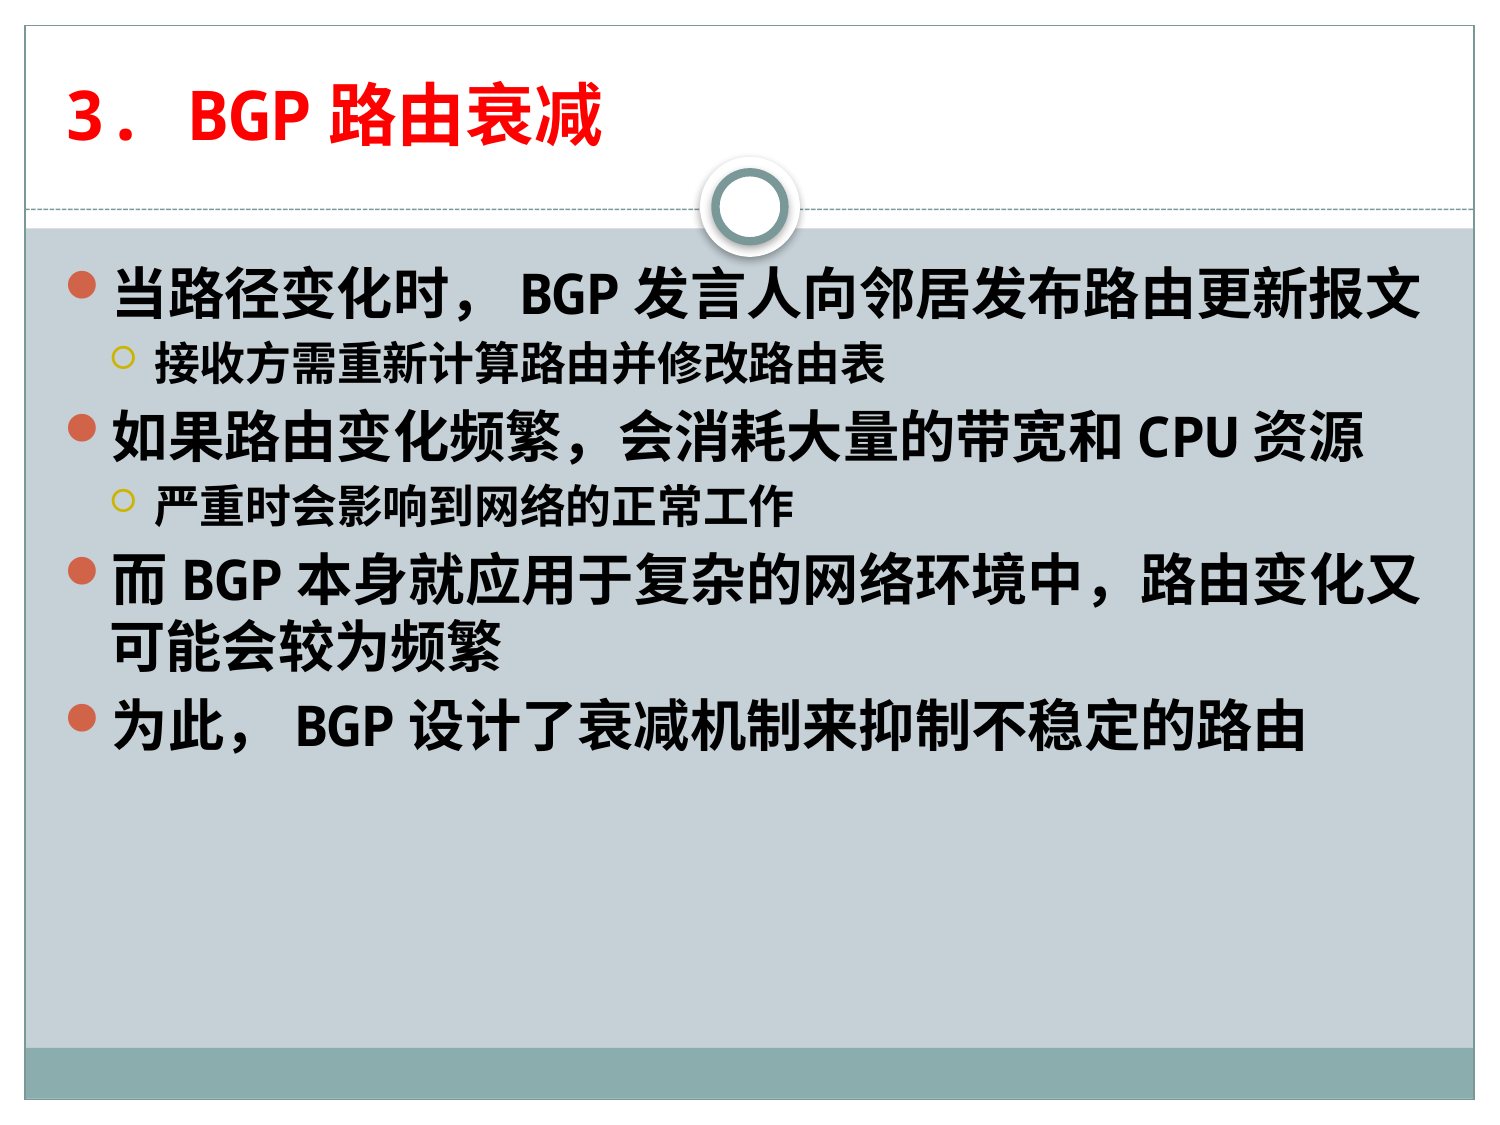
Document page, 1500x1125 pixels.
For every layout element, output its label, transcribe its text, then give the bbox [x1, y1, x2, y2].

list 当路径变化时，BGP发言人向邻居发布路由更新报文 接收方需重新计算路由并修改路由表 如果路由变化频繁，会消耗大量的带宽和CPU资源 严重时会影响到网络的正常工作 而BGP本身就应用于复杂的网络环境中，路由变化又可能会较为频繁 为此，BGP设计了衰减机制来抑制不稳定的路由 [49, 250, 1445, 1001]
title 3. BGP路由衰减 [49, 37, 1450, 162]
